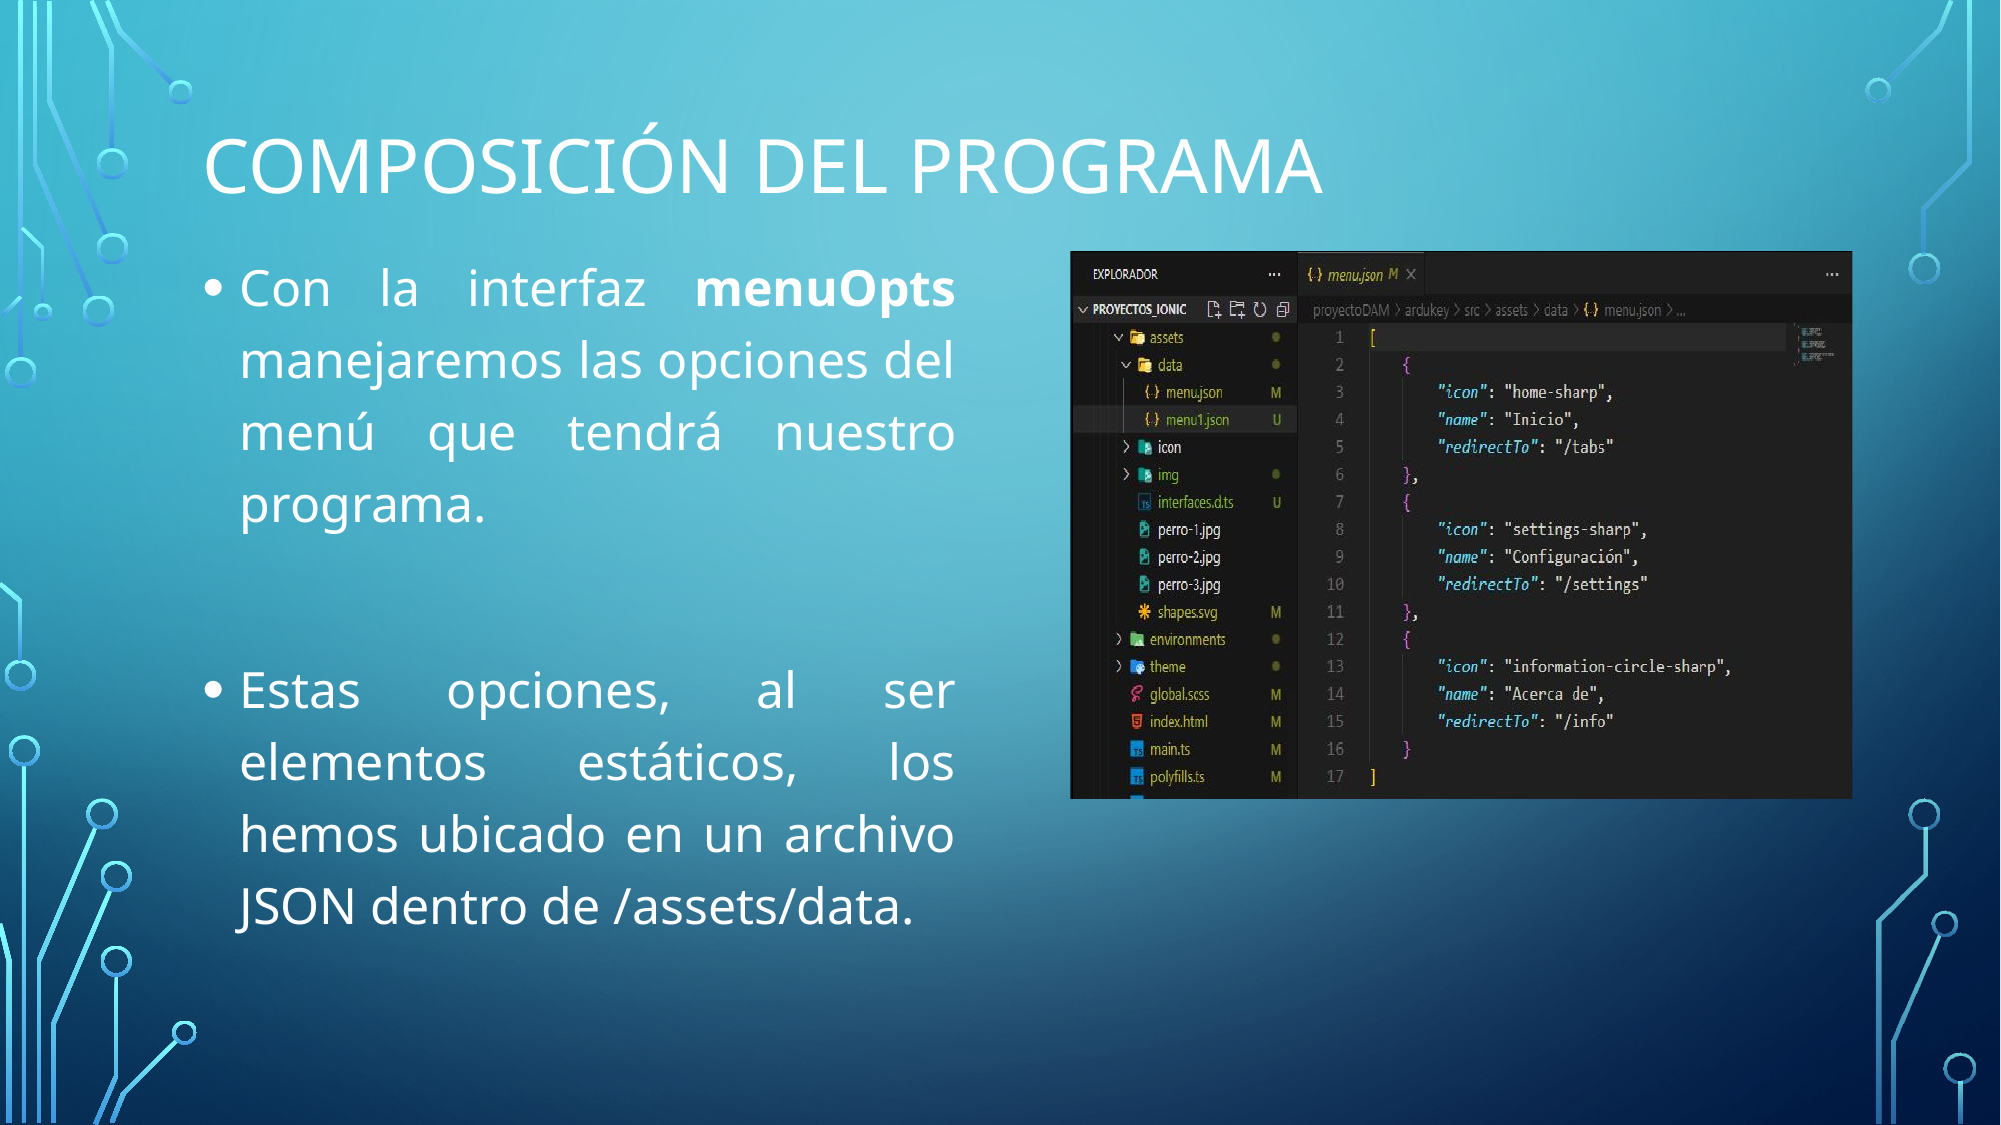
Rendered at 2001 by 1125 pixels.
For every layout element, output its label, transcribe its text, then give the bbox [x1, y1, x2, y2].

picture [1070, 250, 1853, 799]
title Composición del programa [187, 101, 1813, 238]
list Con la interfaz menuOpts manejaremos las opciones del menú que tendrá nuestro programa. Estas opciones, al ser elementos estáticos, los hemos ubicado en un archivo JSON dentro de /assets/data. [187, 237, 972, 950]
